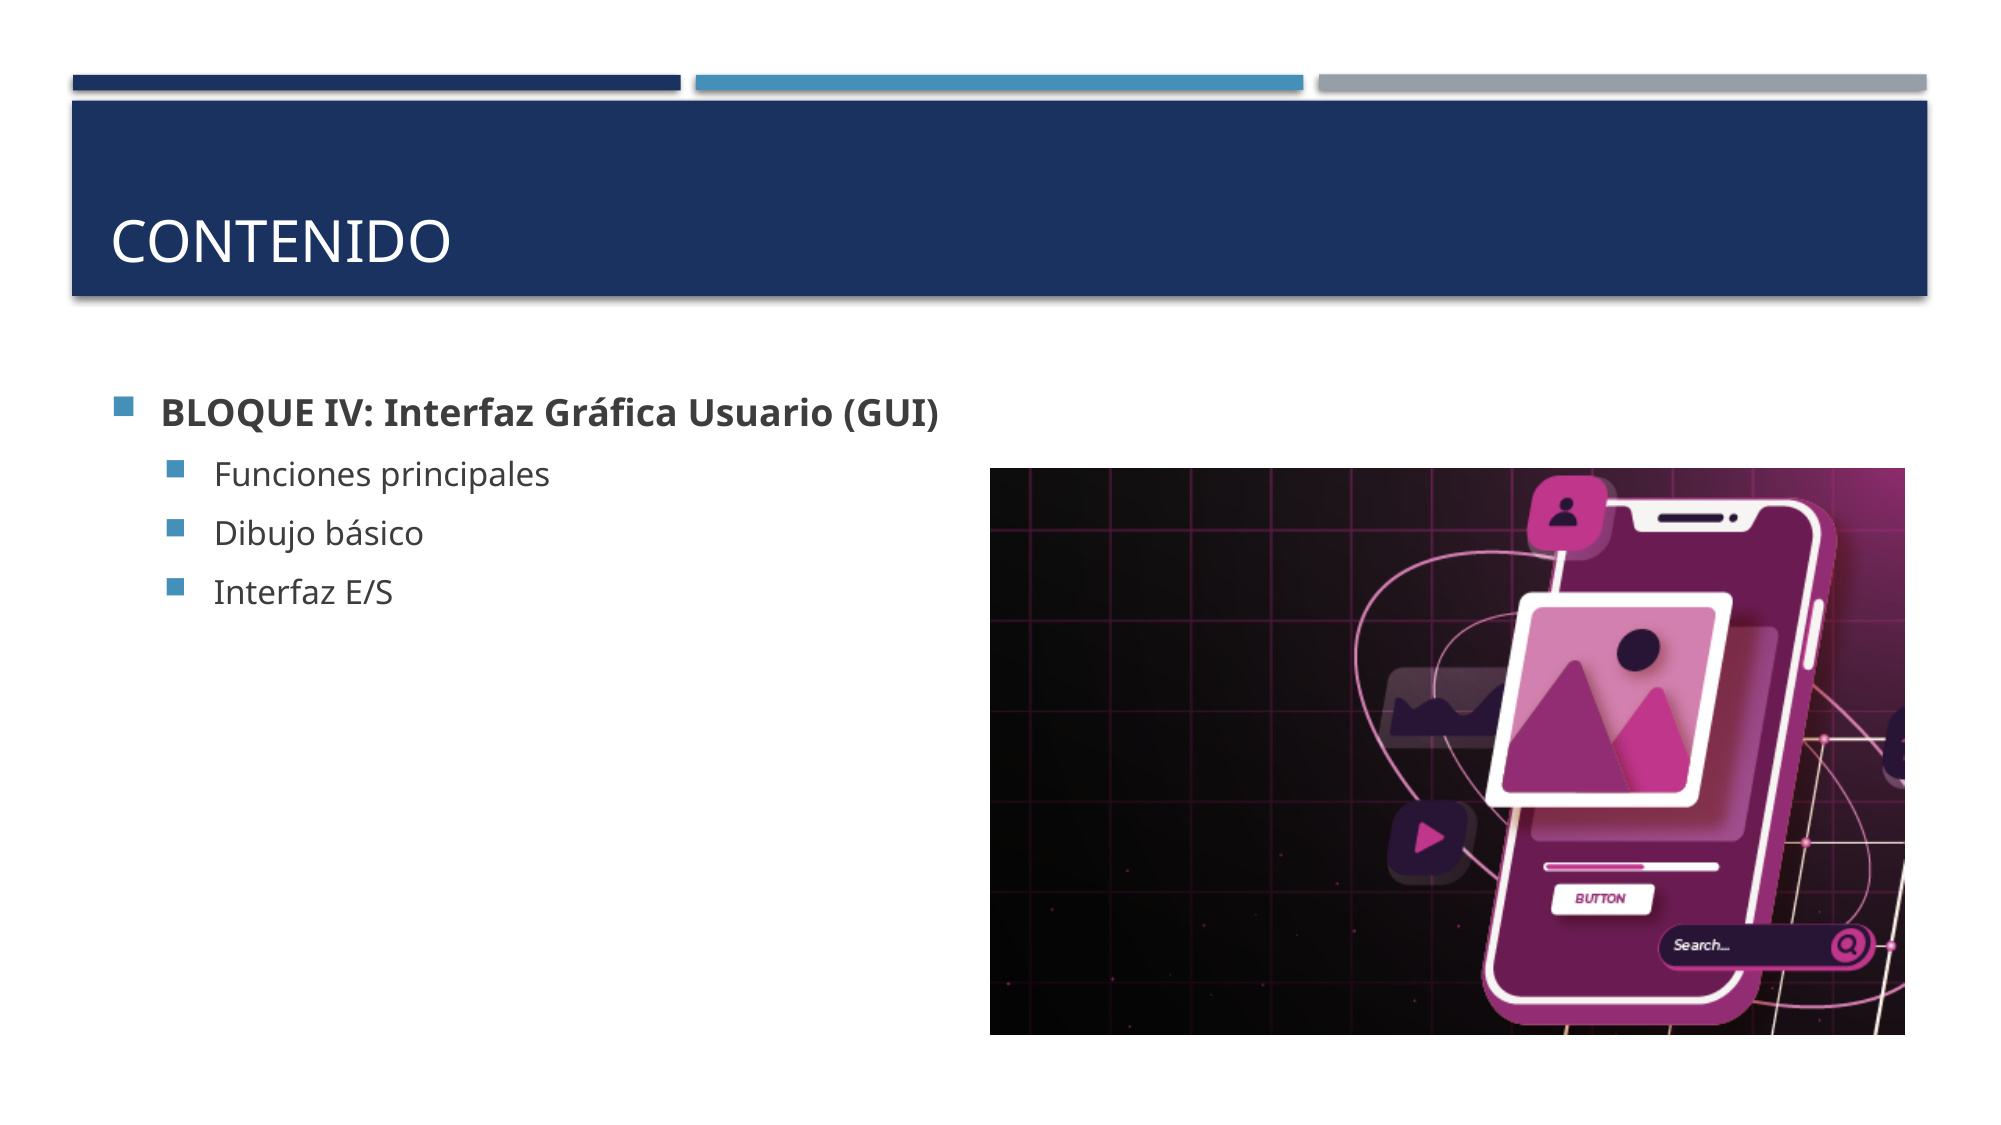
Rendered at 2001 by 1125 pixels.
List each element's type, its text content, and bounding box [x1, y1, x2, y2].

list BLOQUE IV: Interfaz Gráfica Usuario (GUI) Funciones principales Dibujo básico Interfaz E/S [95, 365, 1905, 635]
picture [989, 468, 1906, 1035]
title CONTENIDO [95, 115, 1905, 282]
